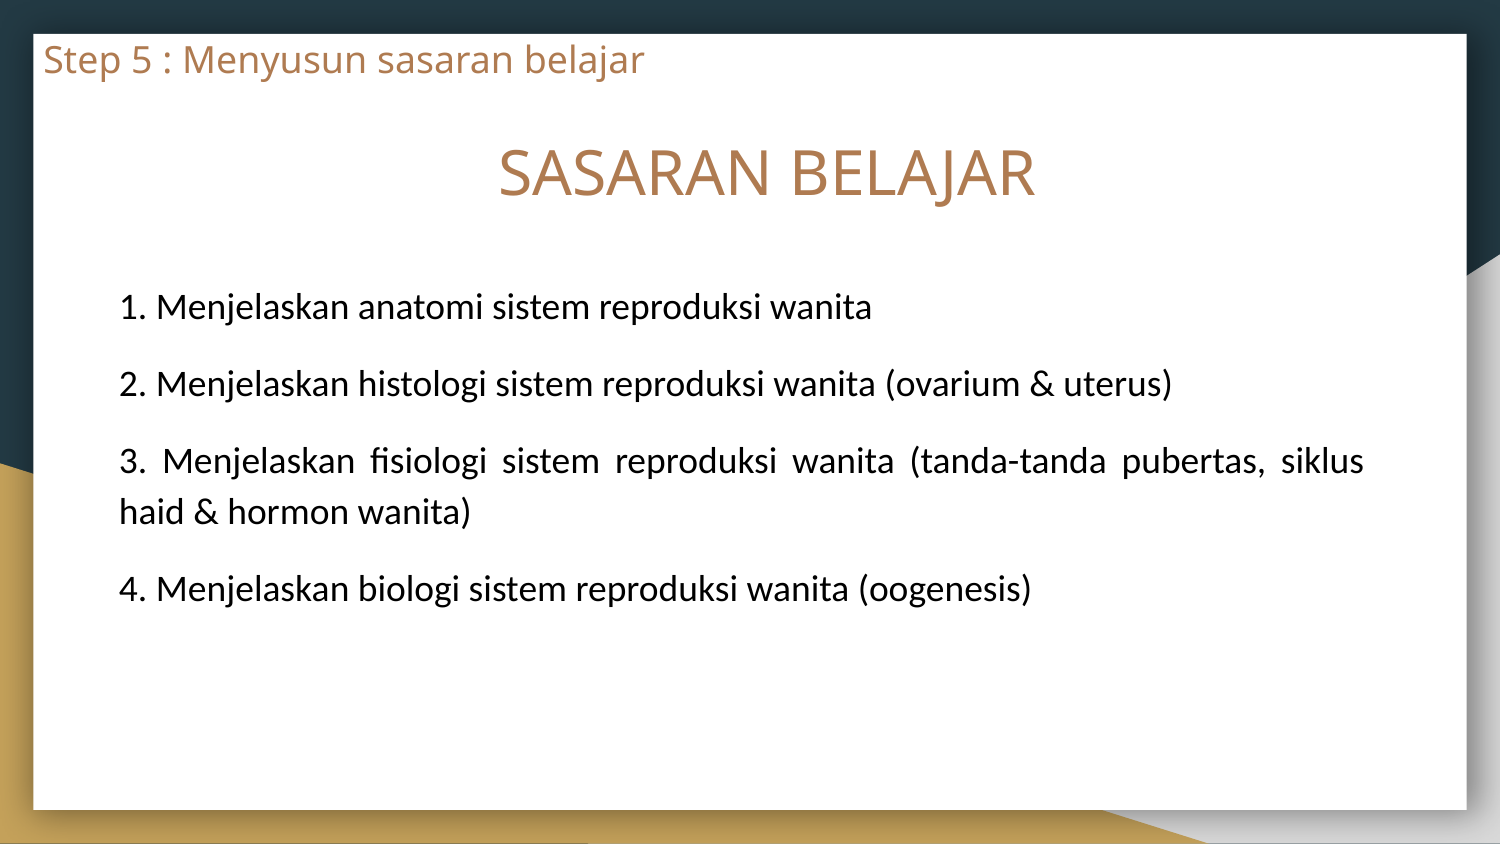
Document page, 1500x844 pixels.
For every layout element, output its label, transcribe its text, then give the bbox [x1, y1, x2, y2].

title SASARAN BELAJAR [240, 117, 1295, 234]
subtitle 1. Menjelaskan anatomi sistem reproduksi wanita 2. Menjelaskan histologi sistem reproduksi wanita (ovarium & uterus) 3. Menjelaskan fisiologi sistem reproduksi wanita (tanda-tanda pubertas, siklus haid & hormon wanita) 4. Menjelaskan biologi sistem reproduksi wanita (oogenesis) [103, 260, 1381, 706]
text_box Step 5 : Menyusun sasaran belajar [28, 21, 1178, 92]
